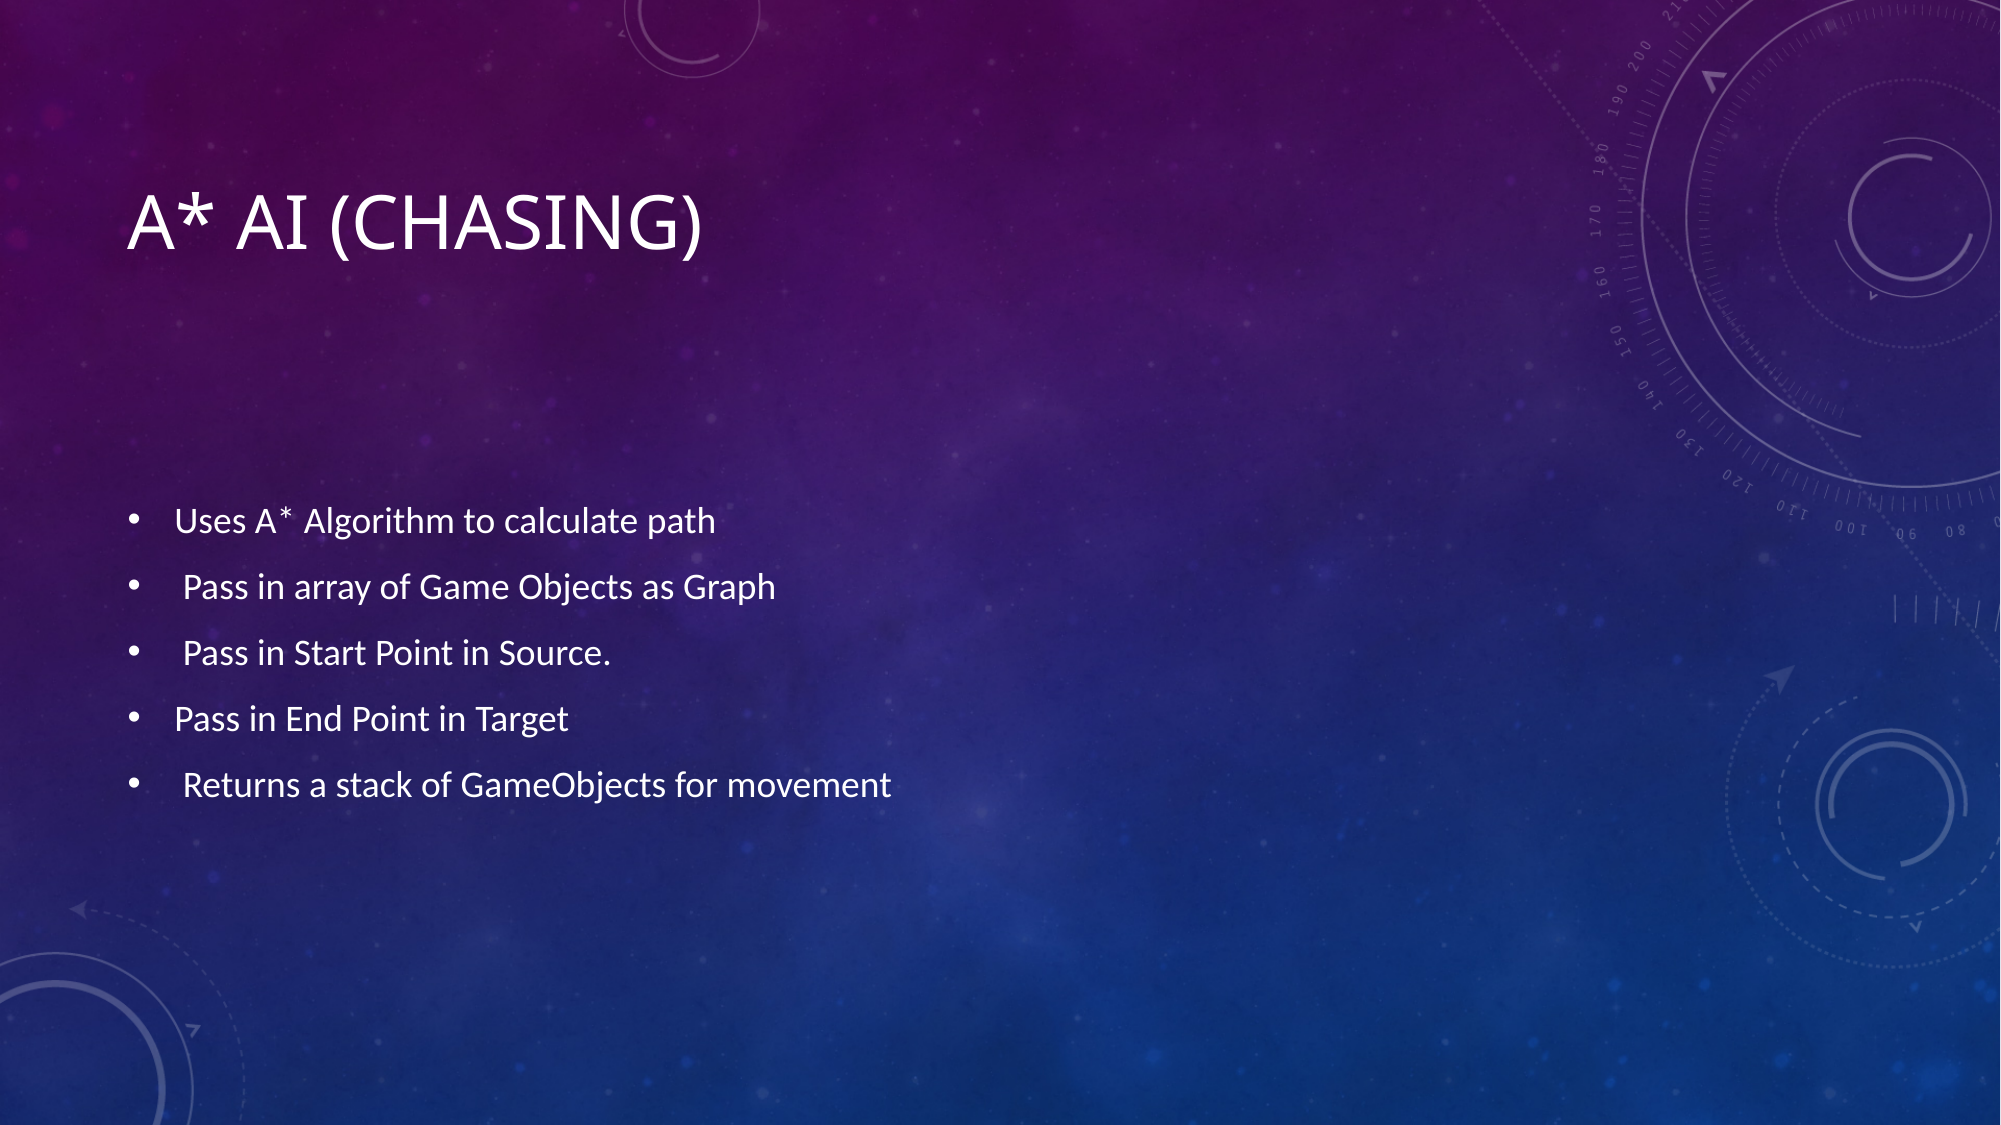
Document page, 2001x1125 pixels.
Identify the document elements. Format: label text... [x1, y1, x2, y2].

picture [0, 0, 2001, 1125]
title A* ai (Chasing) [112, 99, 1775, 339]
list Uses A* Algorithm to calculate path Pass in array of Game Objects as Graph Pass in Start Point in Source. Pass in End Point in Target Returns a stack of GameObjects for movement [112, 351, 1775, 950]
